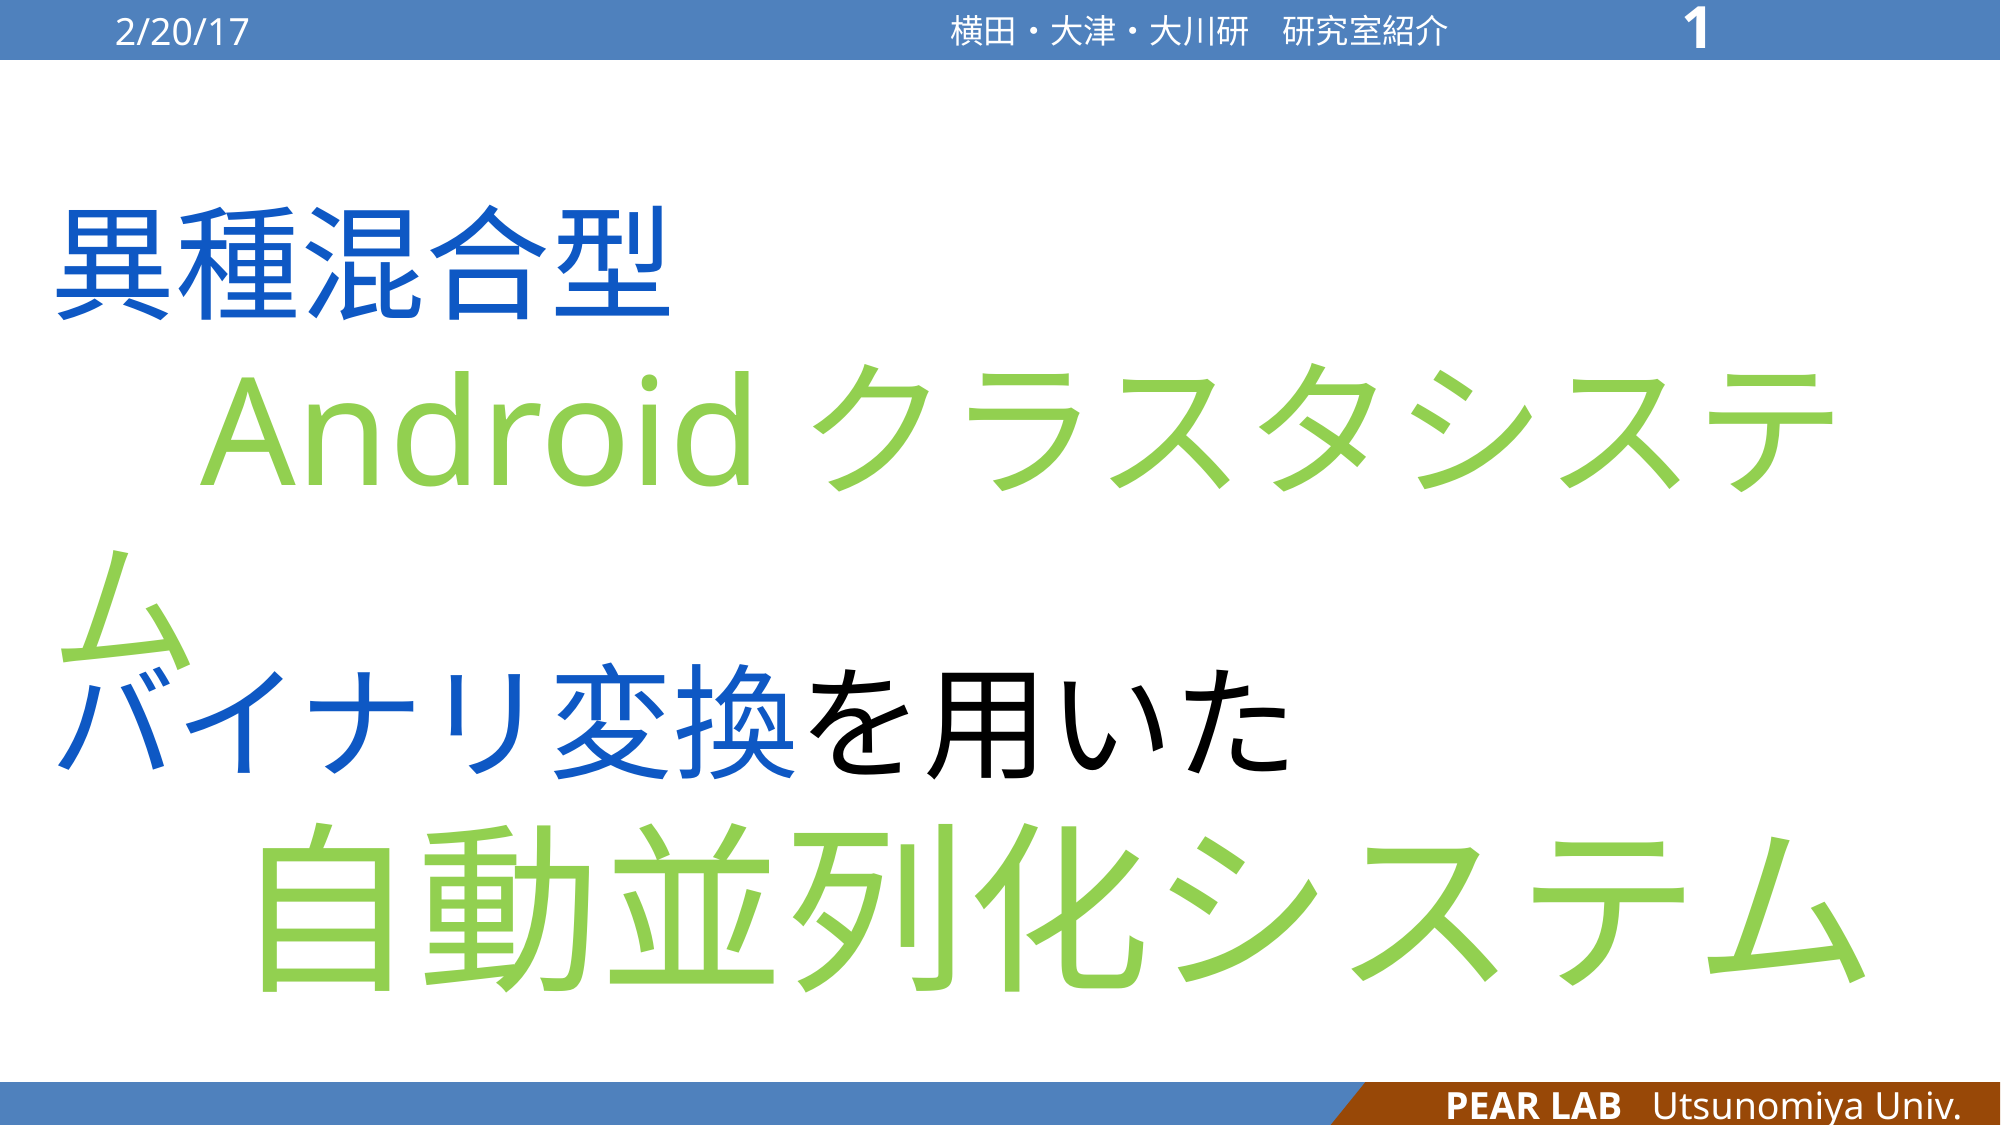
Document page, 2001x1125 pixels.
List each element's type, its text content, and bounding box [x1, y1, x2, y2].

text_box 異種混合型 Androidクラスタシステム [36, 178, 1974, 674]
text_box <番号> [1666, 3, 1900, 57]
text_box バイナリ変換を用いた 自動並列化システム [36, 674, 1974, 1022]
text_box 2/20/17 [99, 3, 734, 57]
text_box 横田・大津・大川研 研究室紹介 [750, 3, 1650, 57]
